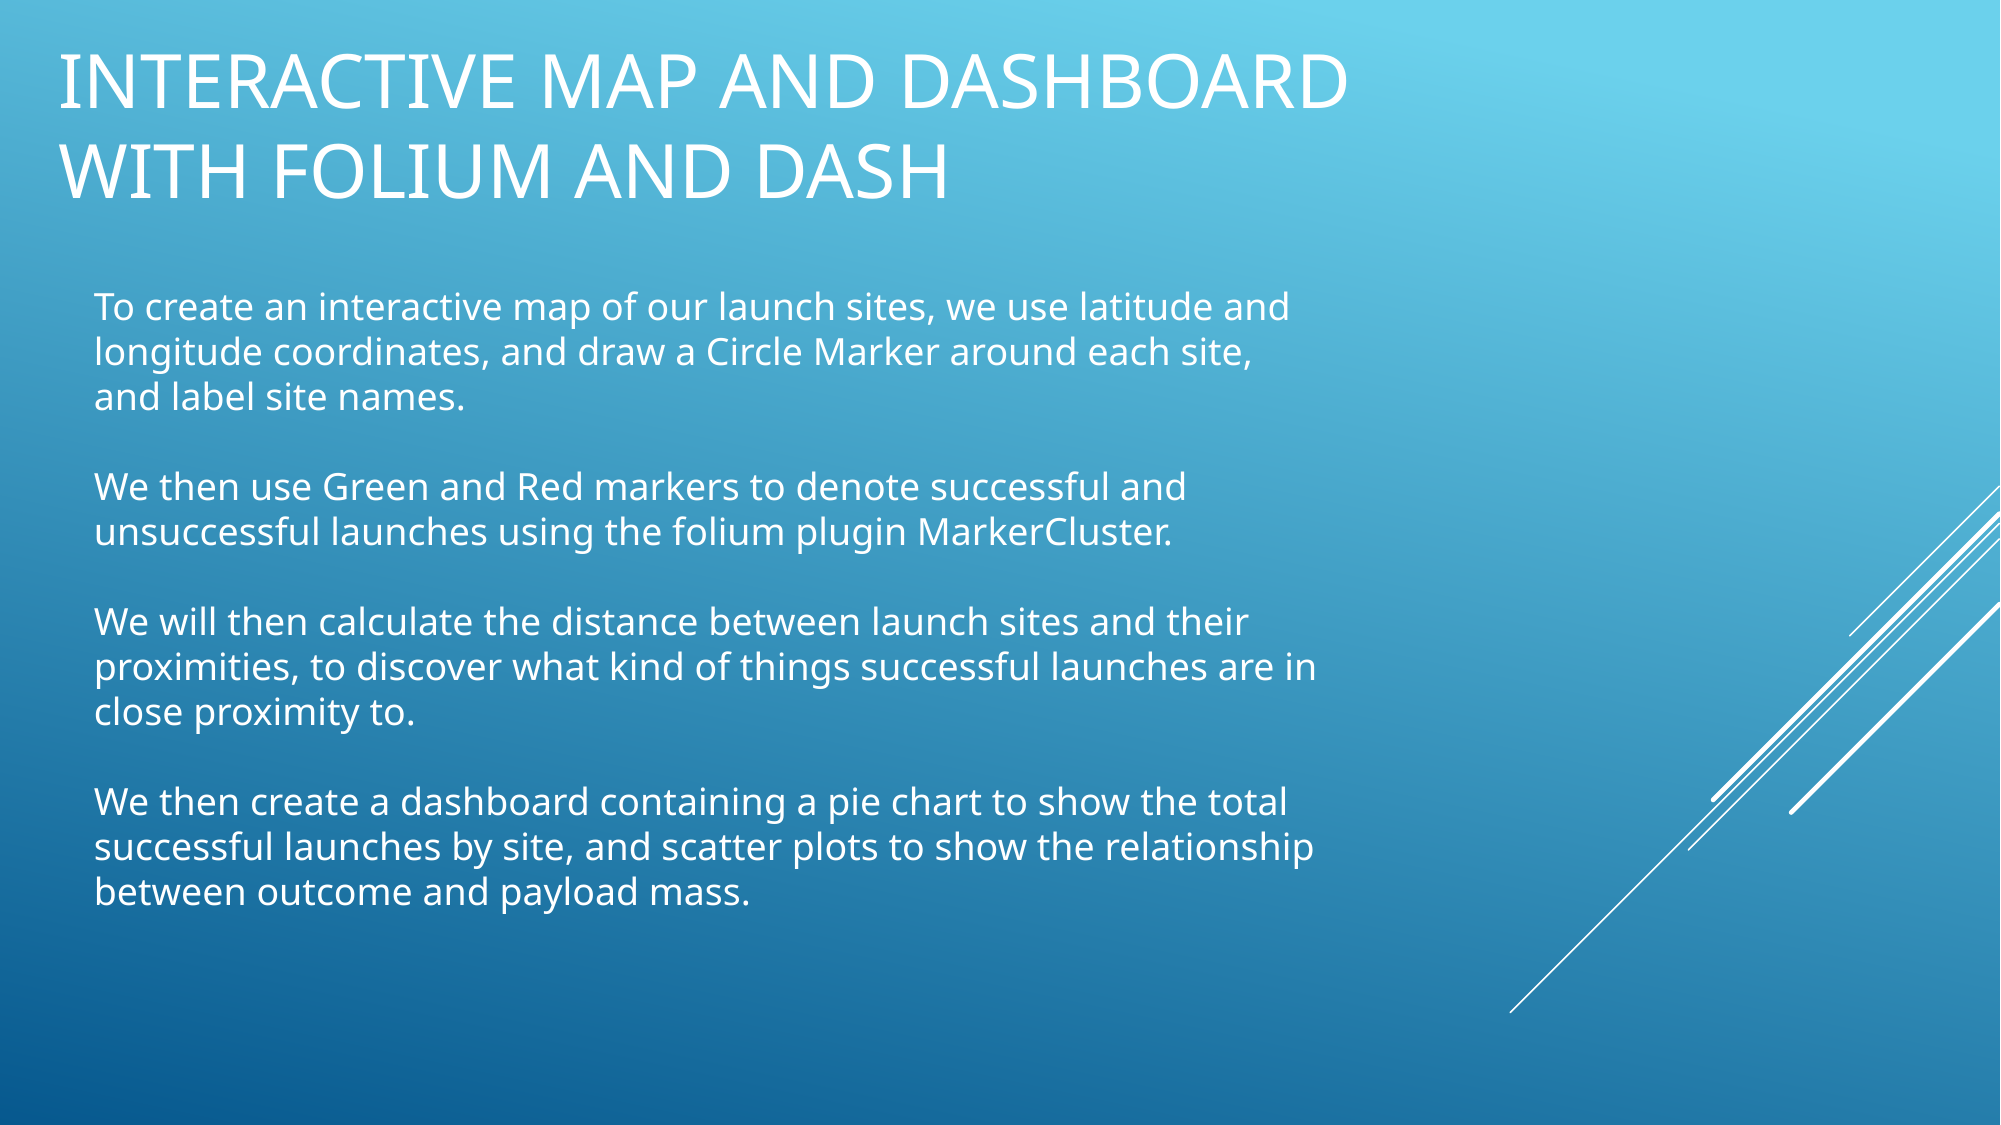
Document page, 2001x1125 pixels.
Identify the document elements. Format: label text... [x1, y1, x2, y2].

text_box To create an interactive map of our launch sites, we use latitude and longitude coordinates, and draw a Circle Marker around each site, and label site names. We then use Green and Red markers to denote successful and unsuccessful launches using the folium plugin MarkerCluster. We will then calculate the distance between launch sites and their proximities, to discover what kind of things successful launches are in close proximity to. We then create a dashboard containing a pie chart to show the total successful launches by site, and scatter plots to show the relationship between outcome and payload mass. [79, 275, 1343, 921]
title Interactive map and dashboard with folium and dash [43, 0, 1579, 248]
